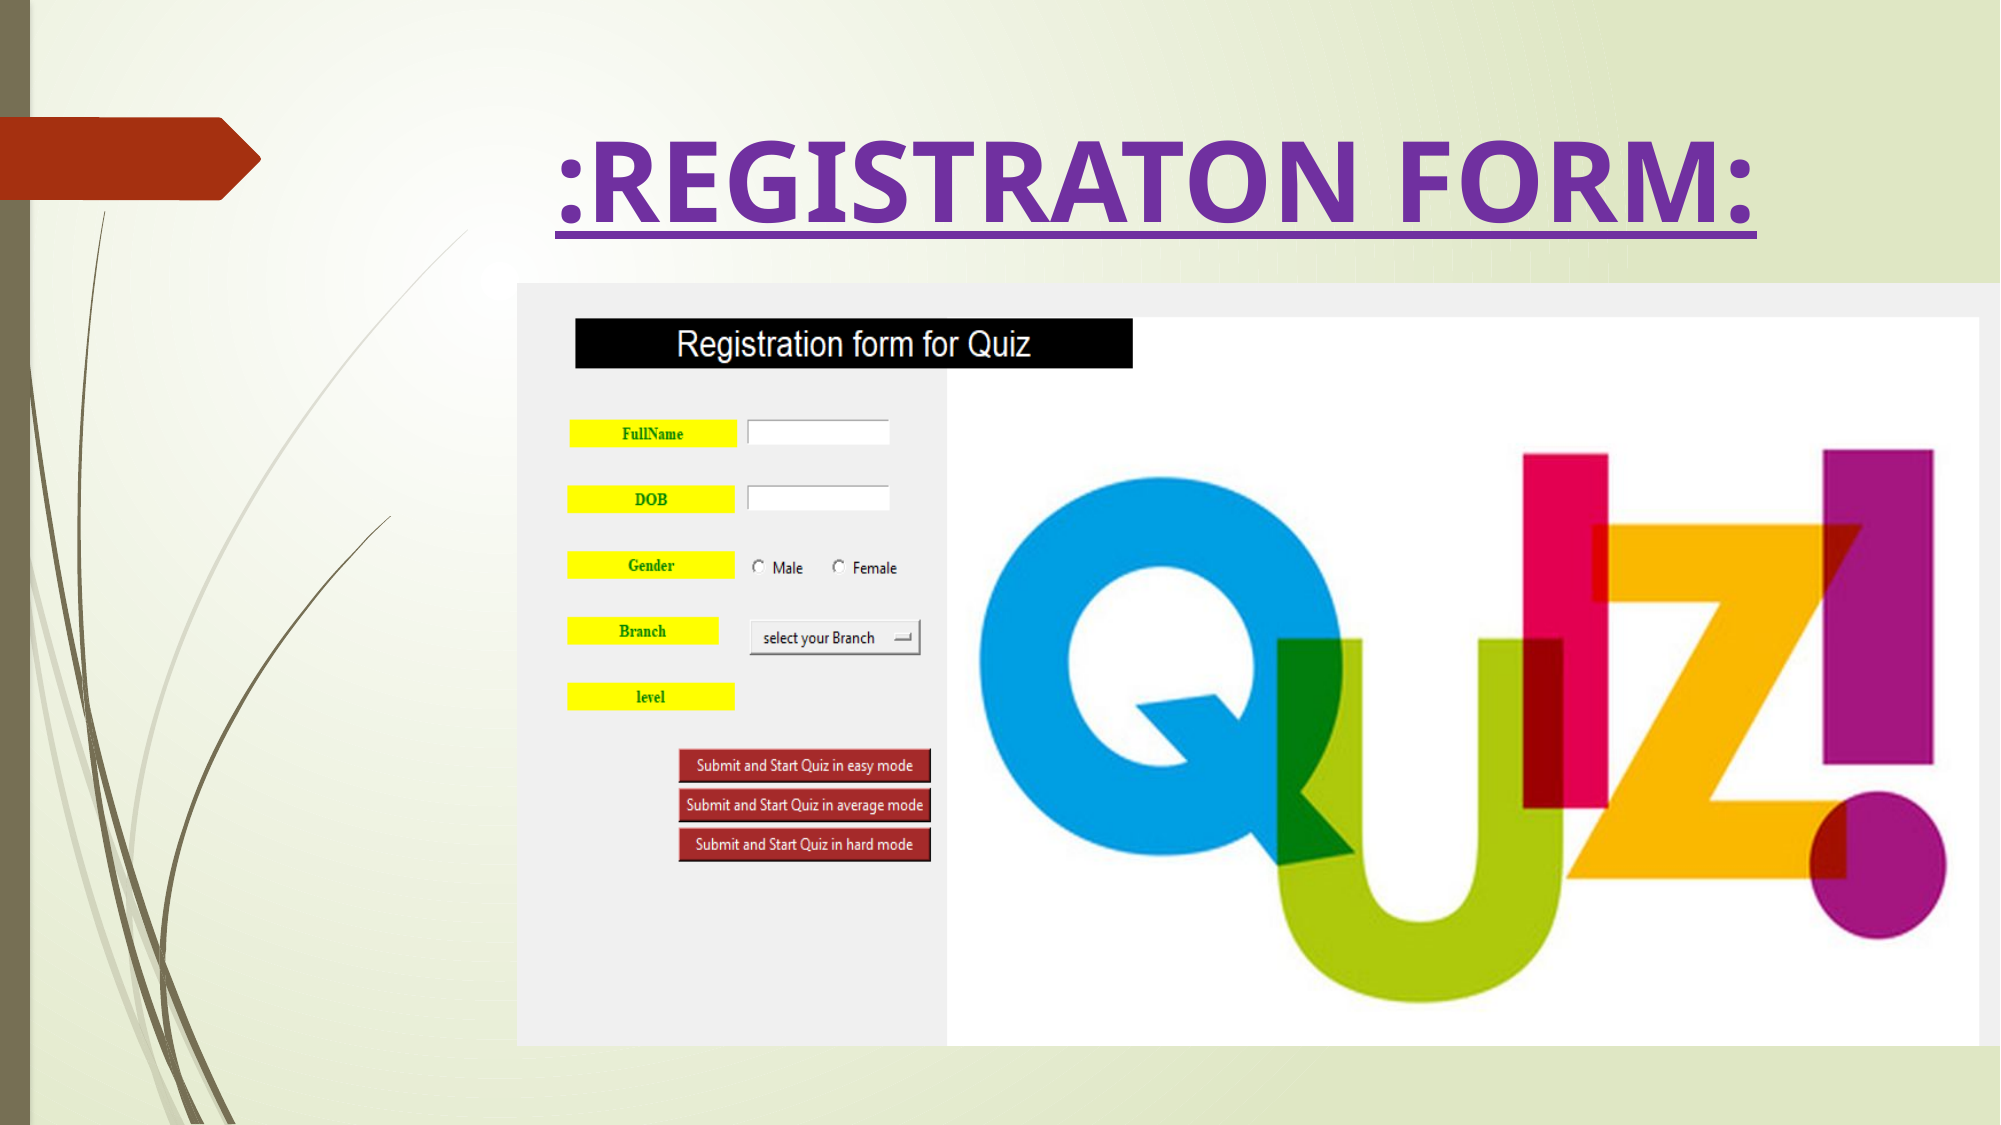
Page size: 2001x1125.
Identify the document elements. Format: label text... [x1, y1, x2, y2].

title :REGISTRATON FORM: [425, 102, 1888, 313]
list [517, 282, 2000, 1047]
